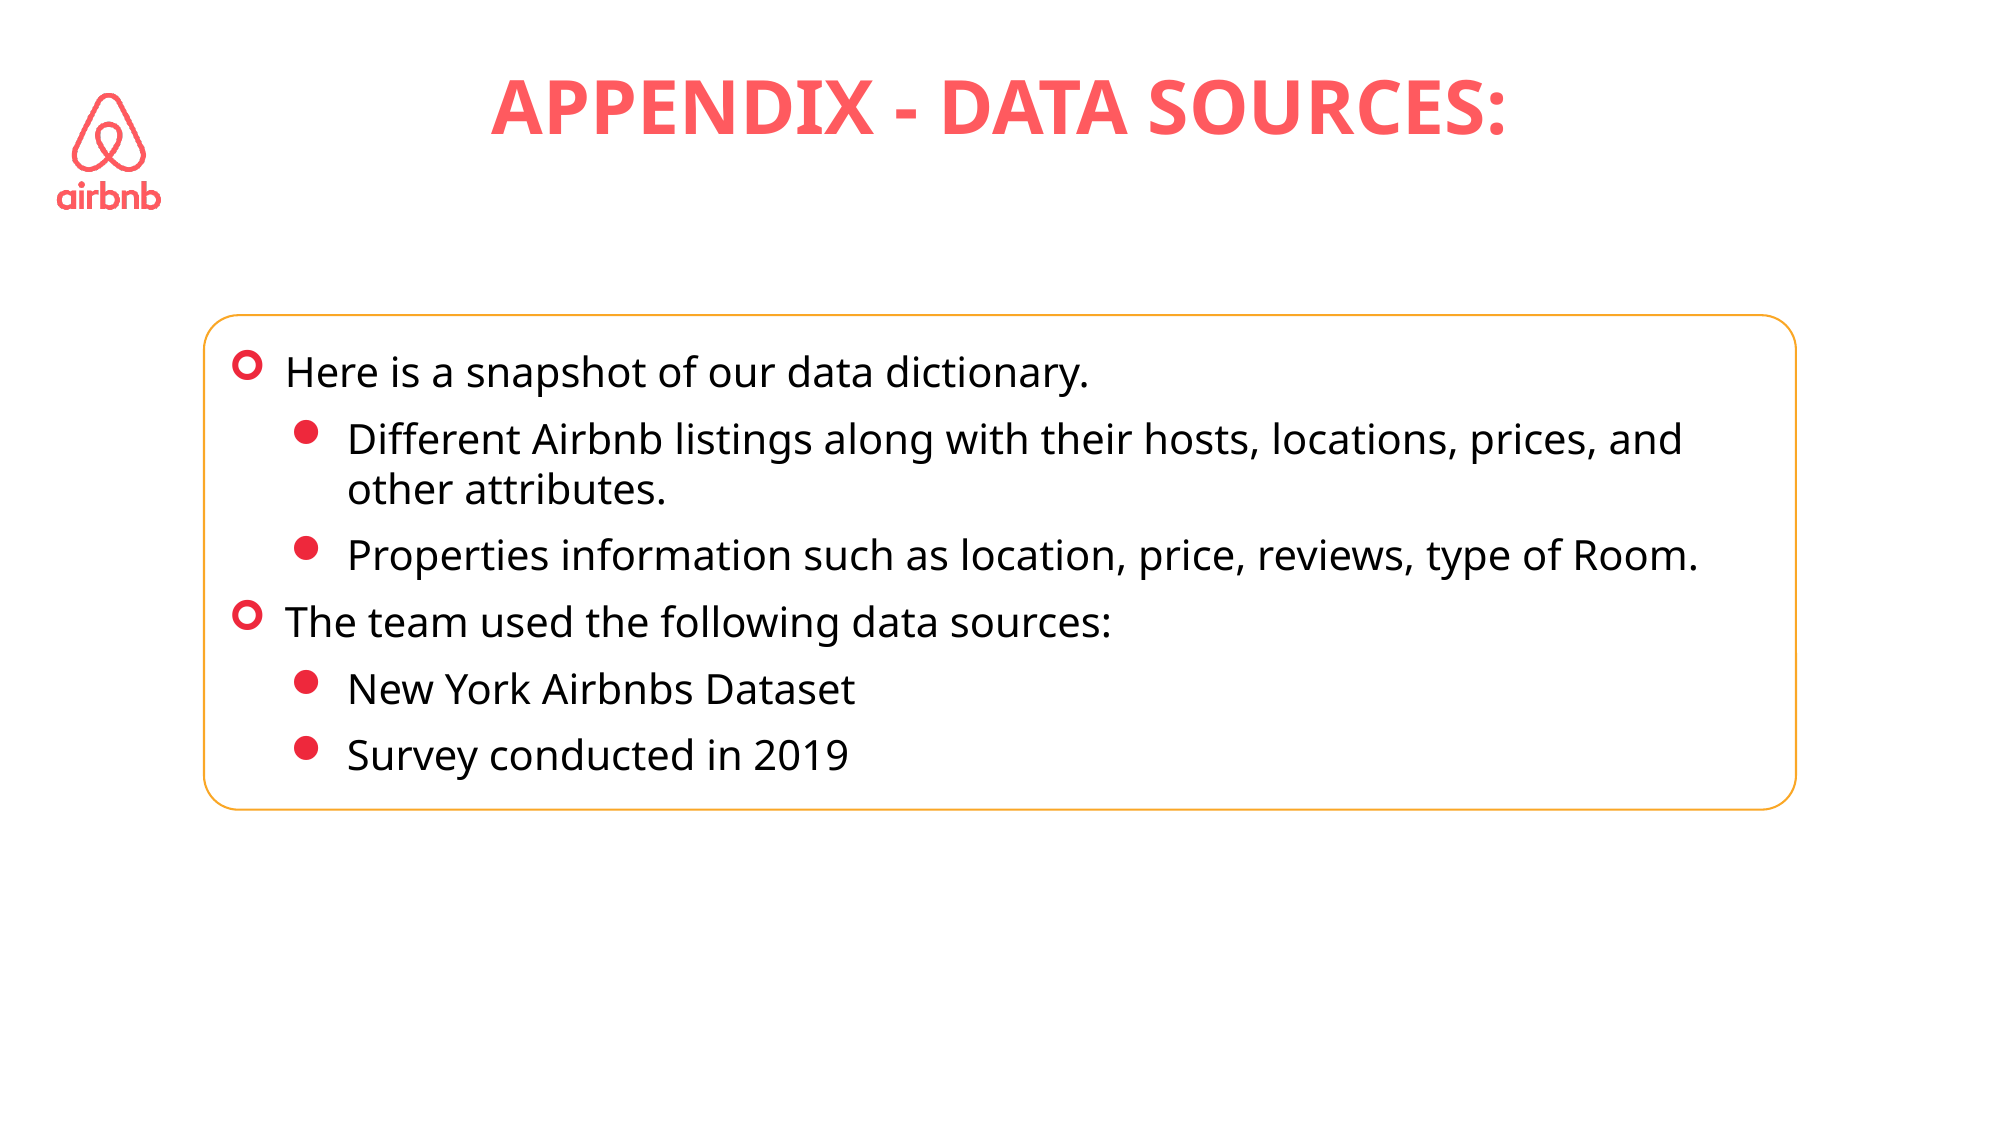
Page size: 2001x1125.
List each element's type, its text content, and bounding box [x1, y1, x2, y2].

text_box Here is a snapshot of our data dictionary. Different Airbnb listings along with their hosts, locations, prices, and other attributes. Properties information such as location, price, reviews, type of Room. The team used the following data sources: New York Airbnbs Dataset Survey conducted in 2019 [202, 314, 1798, 811]
picture [53, 91, 163, 211]
text_box APPENDIX - DATA SOURCES: [255, 62, 1745, 148]
